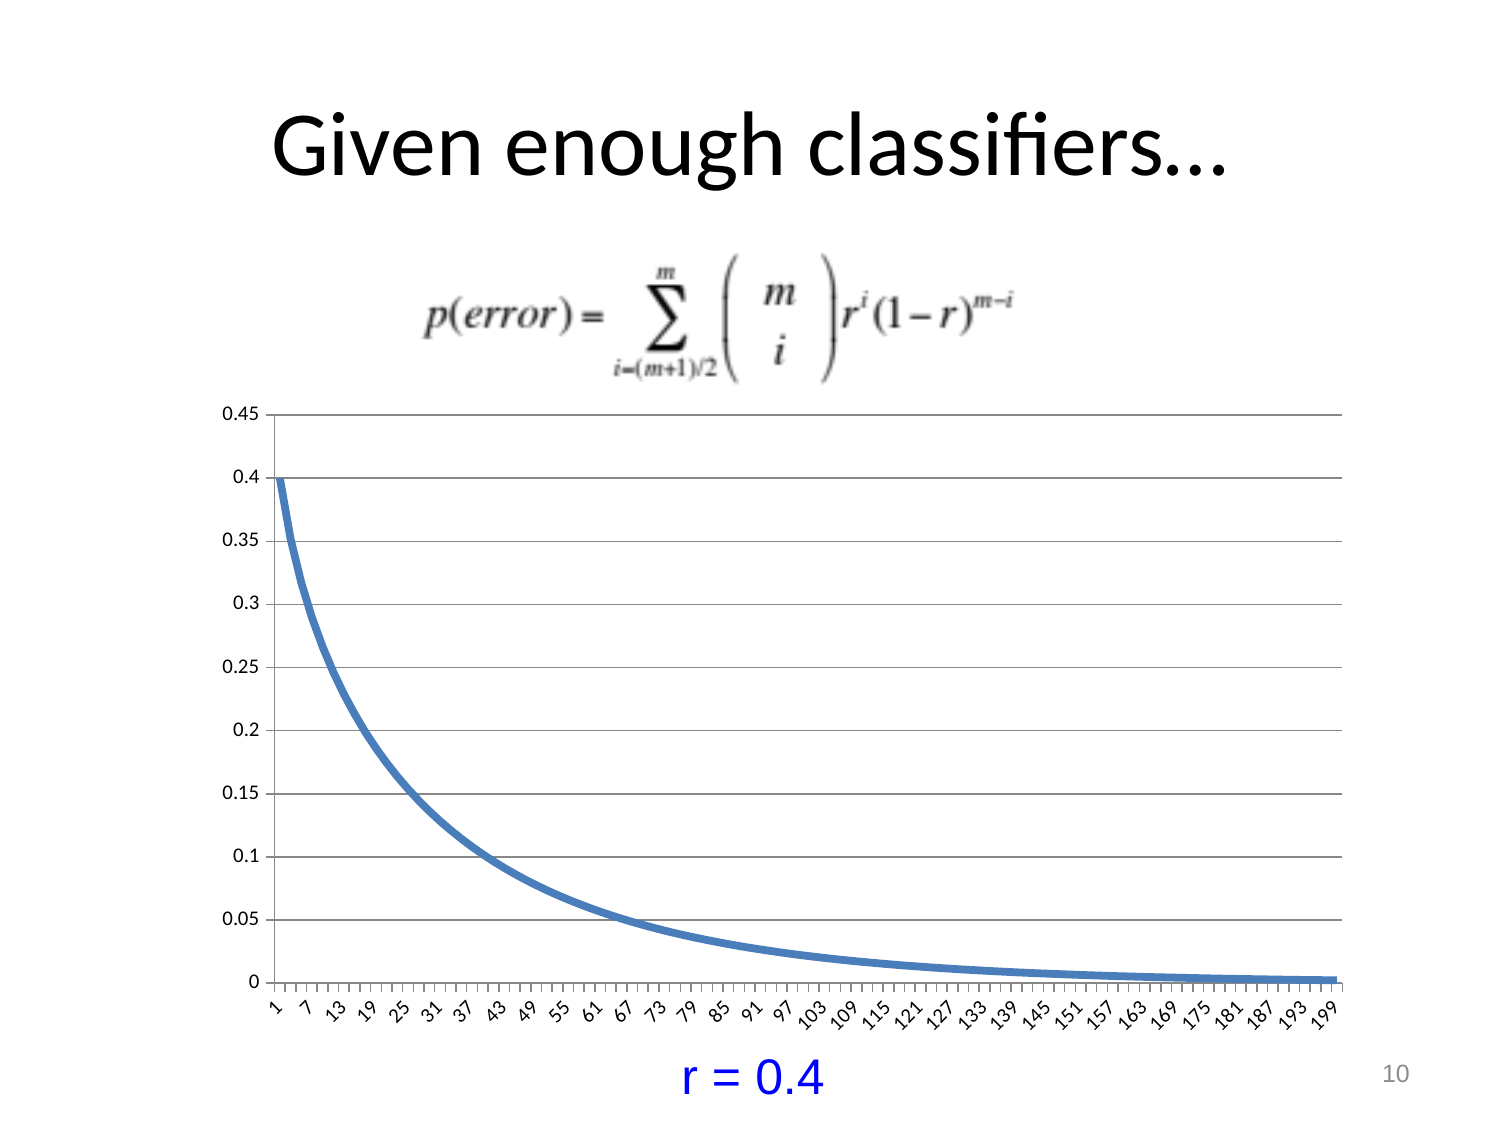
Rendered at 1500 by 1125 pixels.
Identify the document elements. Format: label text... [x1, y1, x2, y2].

slide_number 10 [1074, 1042, 1425, 1103]
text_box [417, 246, 1020, 389]
text_box r = 0.4 [666, 1046, 840, 1113]
chart [187, 374, 1369, 1038]
title Given enough classifiers… [75, 45, 1425, 233]
